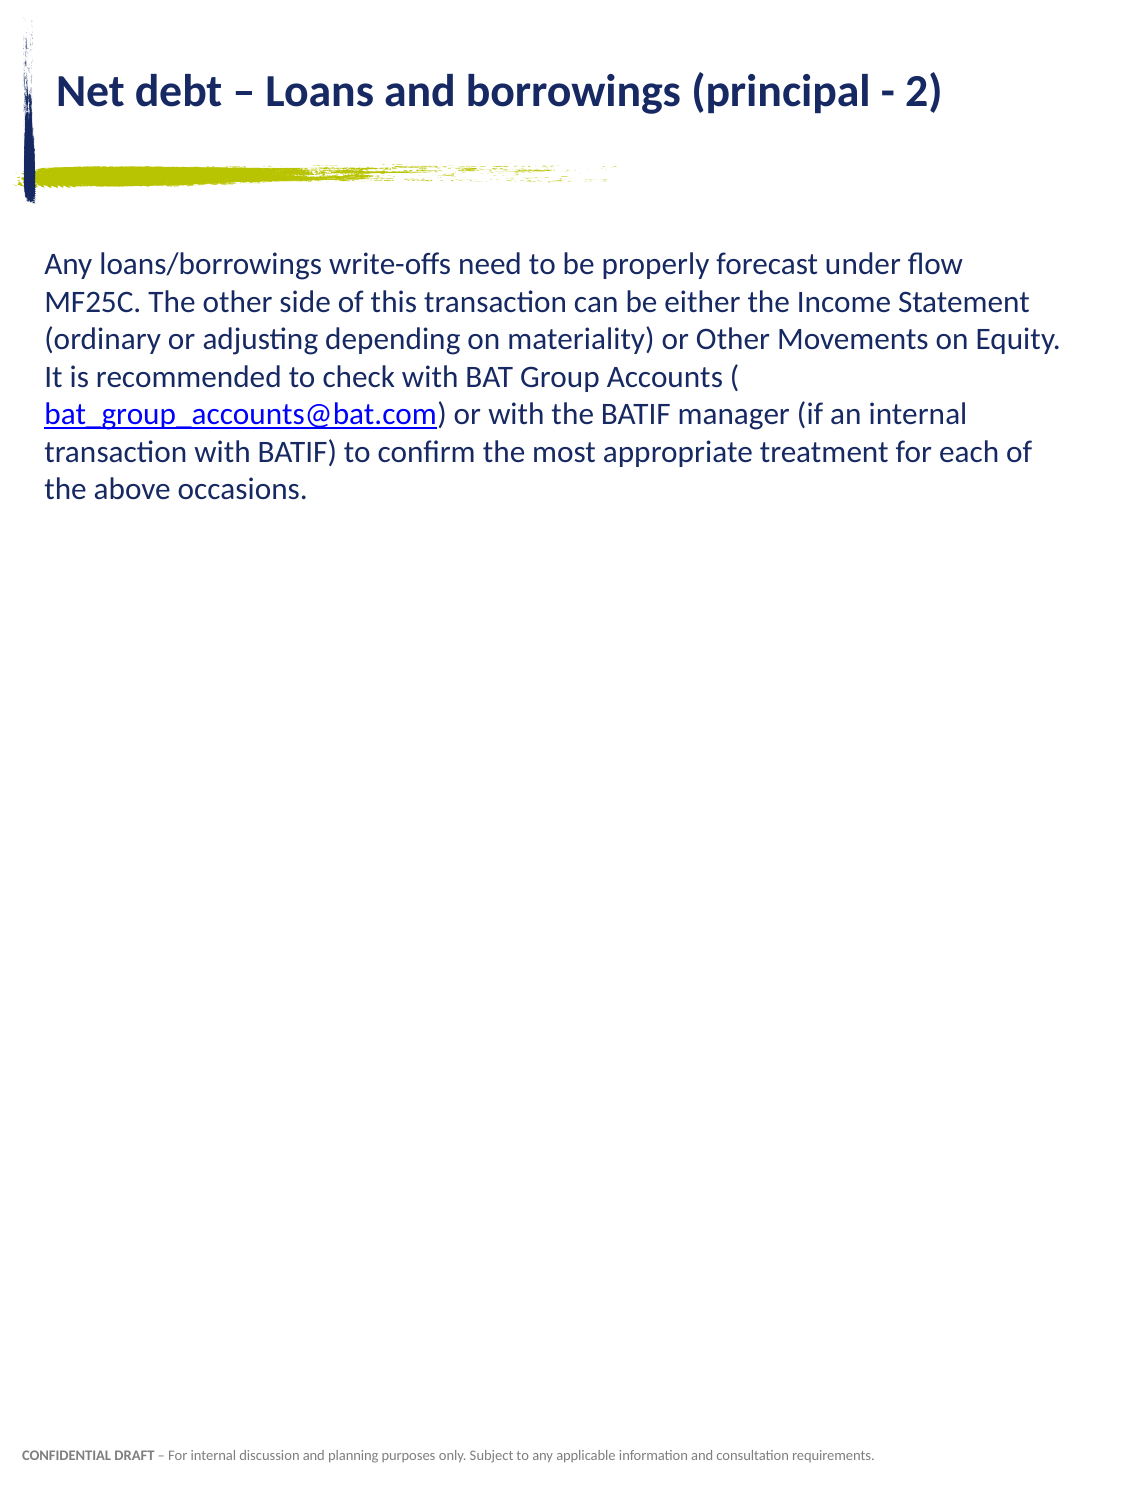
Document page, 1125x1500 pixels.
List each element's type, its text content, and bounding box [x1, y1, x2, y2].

list Any loans/borrowings write-offs need to be properly forecast under flow MF25C. The other side of this transaction can be either the Income Statement (ordinary or adjusting depending on materiality) or Other Movements on Equity. It is recommended to check with BAT Group Accounts (bat_group_accounts@bat.com) or with the BATIF manager (if an internal transaction with BATIF) to confirm the most appropriate treatment for each of the above occasions. [29, 236, 1081, 1324]
title Net debt – Loans and borrowings (principal - 2) [41, 53, 1117, 208]
picture [13, 17, 621, 216]
